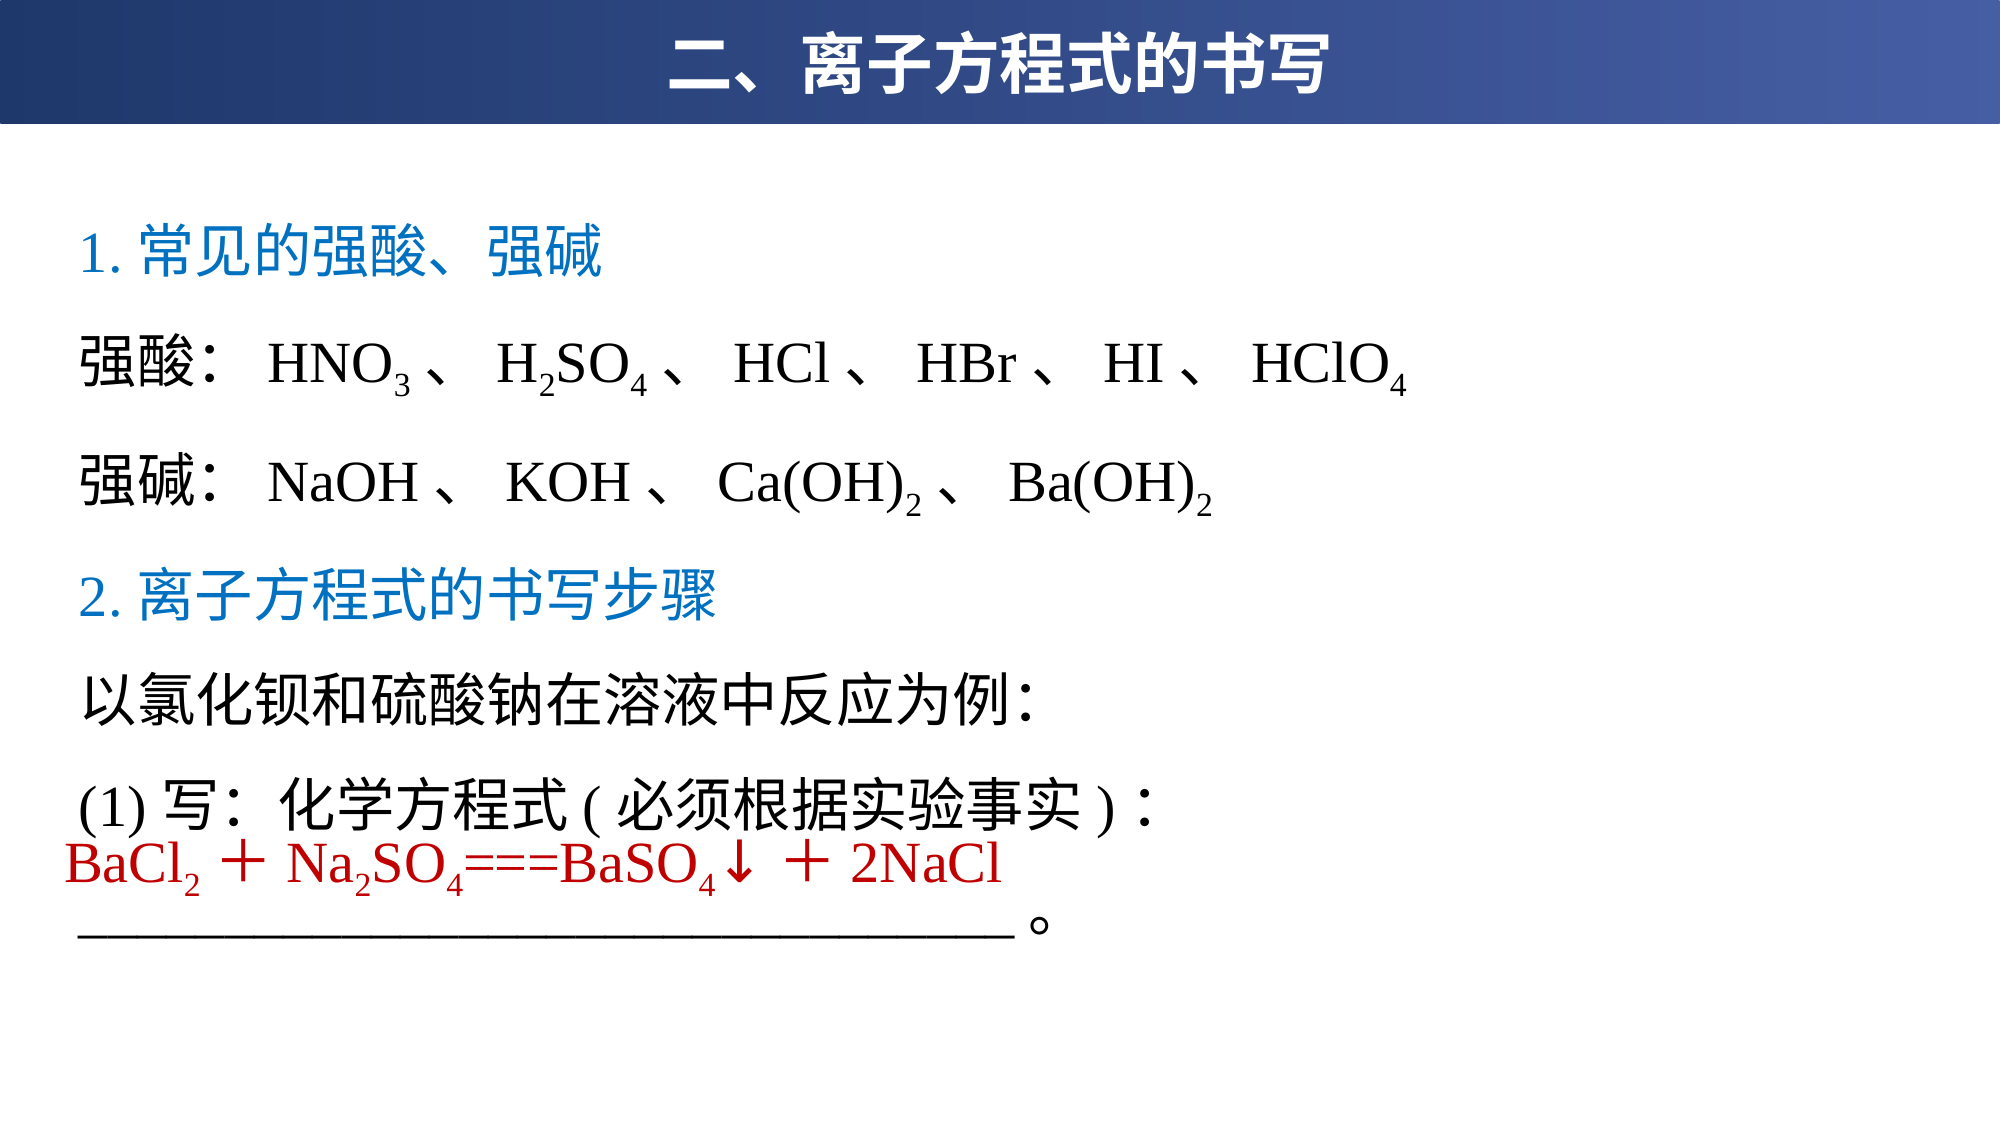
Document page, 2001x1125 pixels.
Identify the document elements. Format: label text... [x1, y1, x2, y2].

text_box 二、离子方程式的书写 [382, 14, 1618, 109]
text_box [0, 0, 2000, 124]
text_box 1.常见的强酸、强碱 强酸：HNO3、H2SO4、HCl、HBr、HI、HClO4 强碱：NaOH、KOH、Ca(OH)2、Ba(OH)2 2.离子方程式的书写步骤 以氯化钡和硫酸钠在溶液中反应为例： (1)写：化学方程式(必须根据实验事实)： ________________________________。 [64, 171, 1936, 951]
text_box BaCl2＋Na2SO4===BaSO4↓＋2NaCl [49, 816, 1018, 911]
